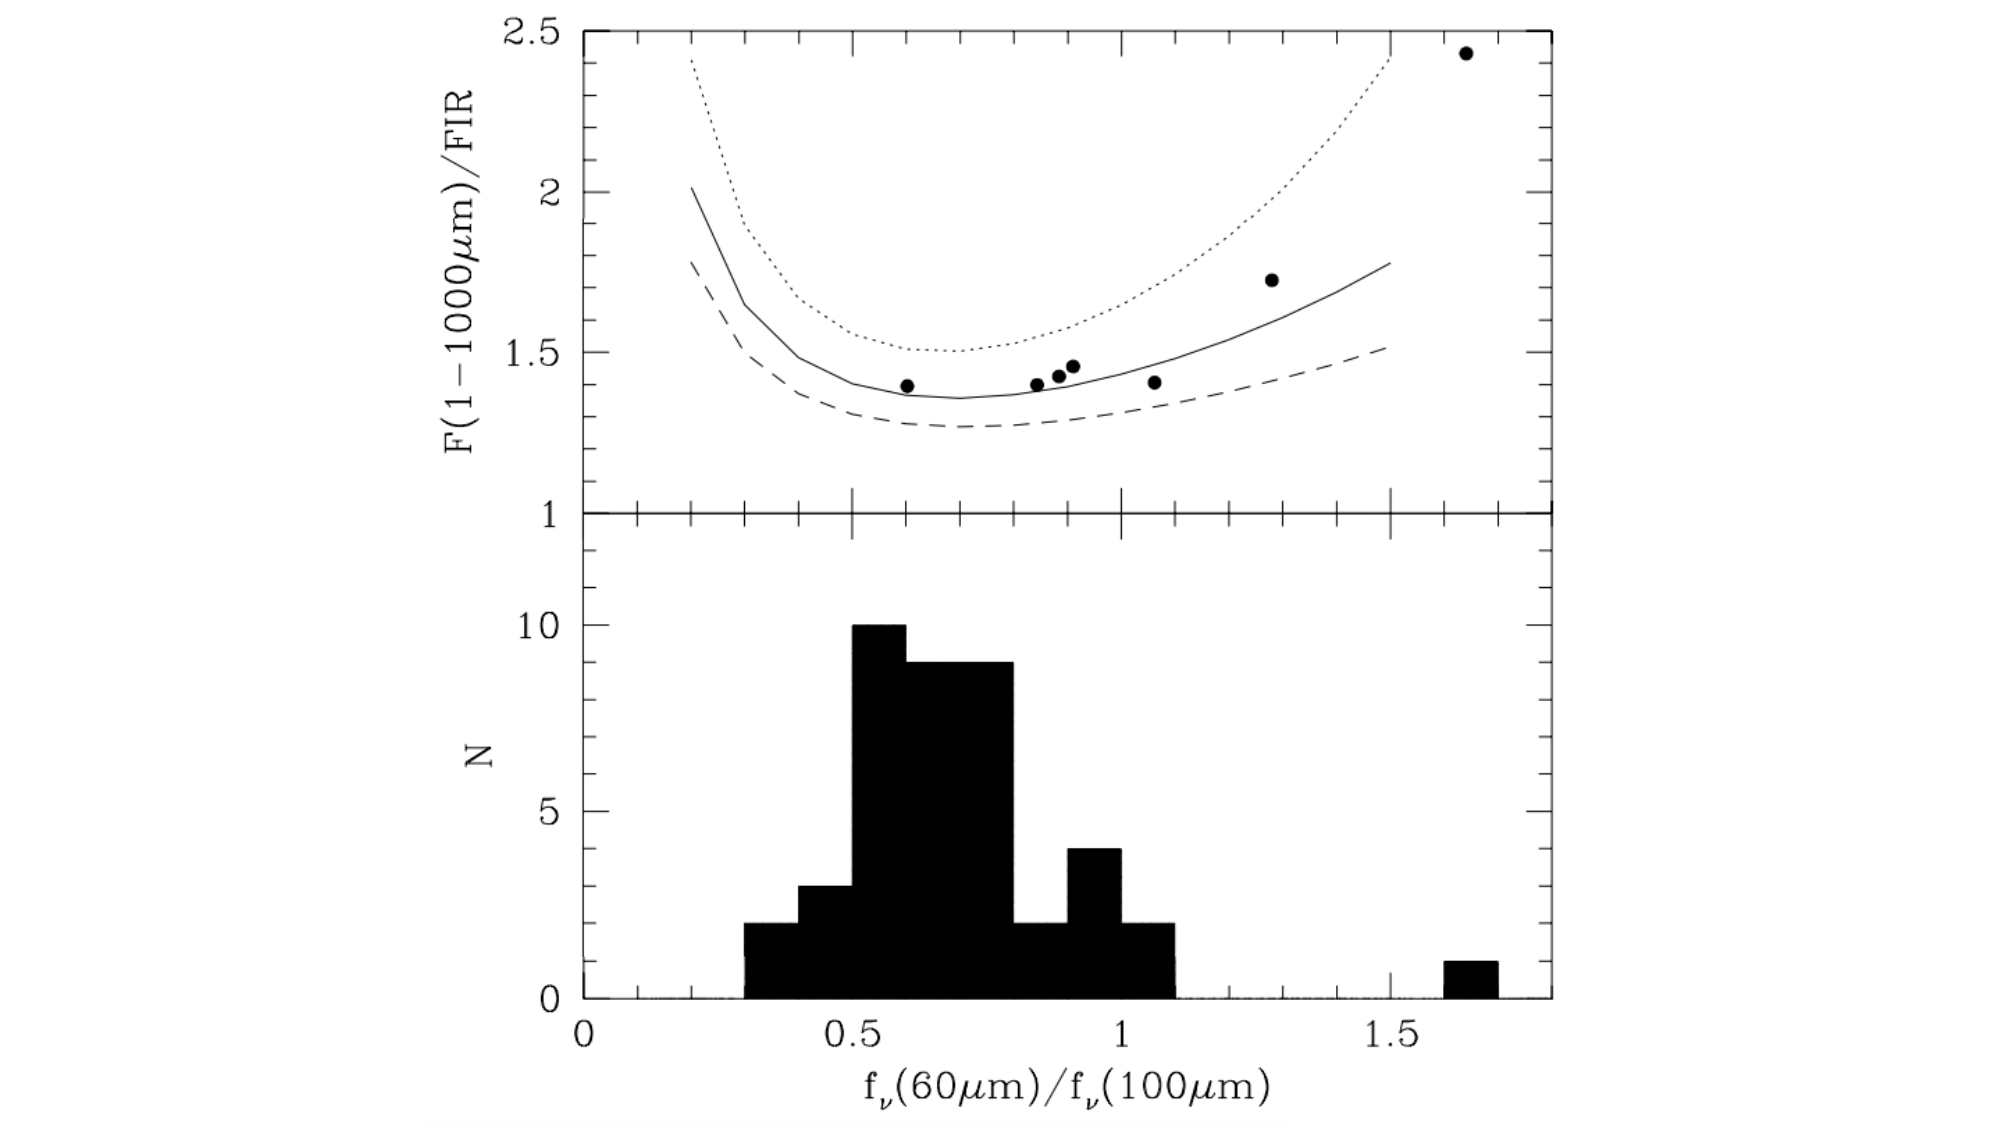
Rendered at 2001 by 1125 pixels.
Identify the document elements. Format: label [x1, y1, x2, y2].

picture [420, 0, 1577, 1125]
